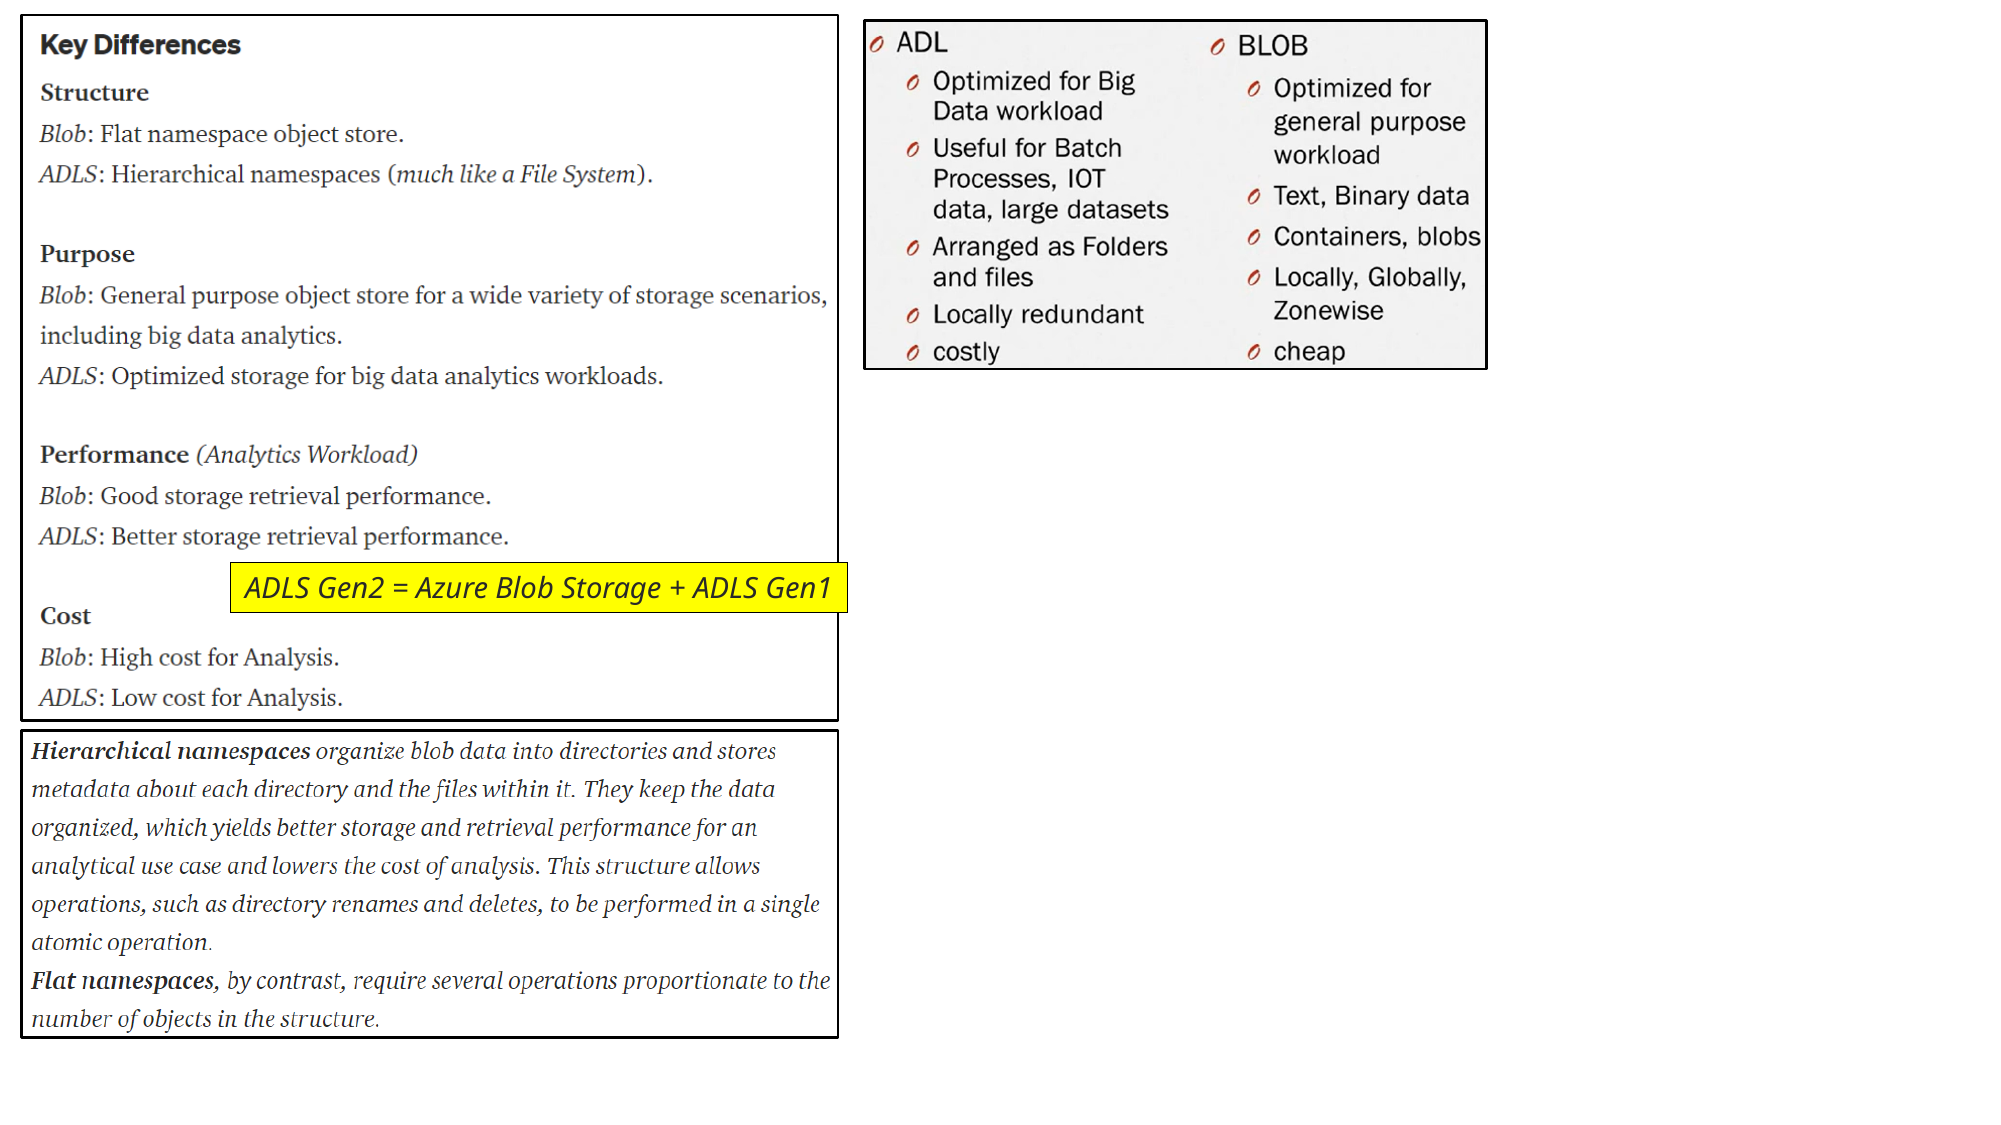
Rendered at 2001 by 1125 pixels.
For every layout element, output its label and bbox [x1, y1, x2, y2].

picture [22, 731, 837, 1037]
picture [865, 21, 1486, 368]
text_box [837, 562, 848, 613]
picture [22, 16, 837, 720]
